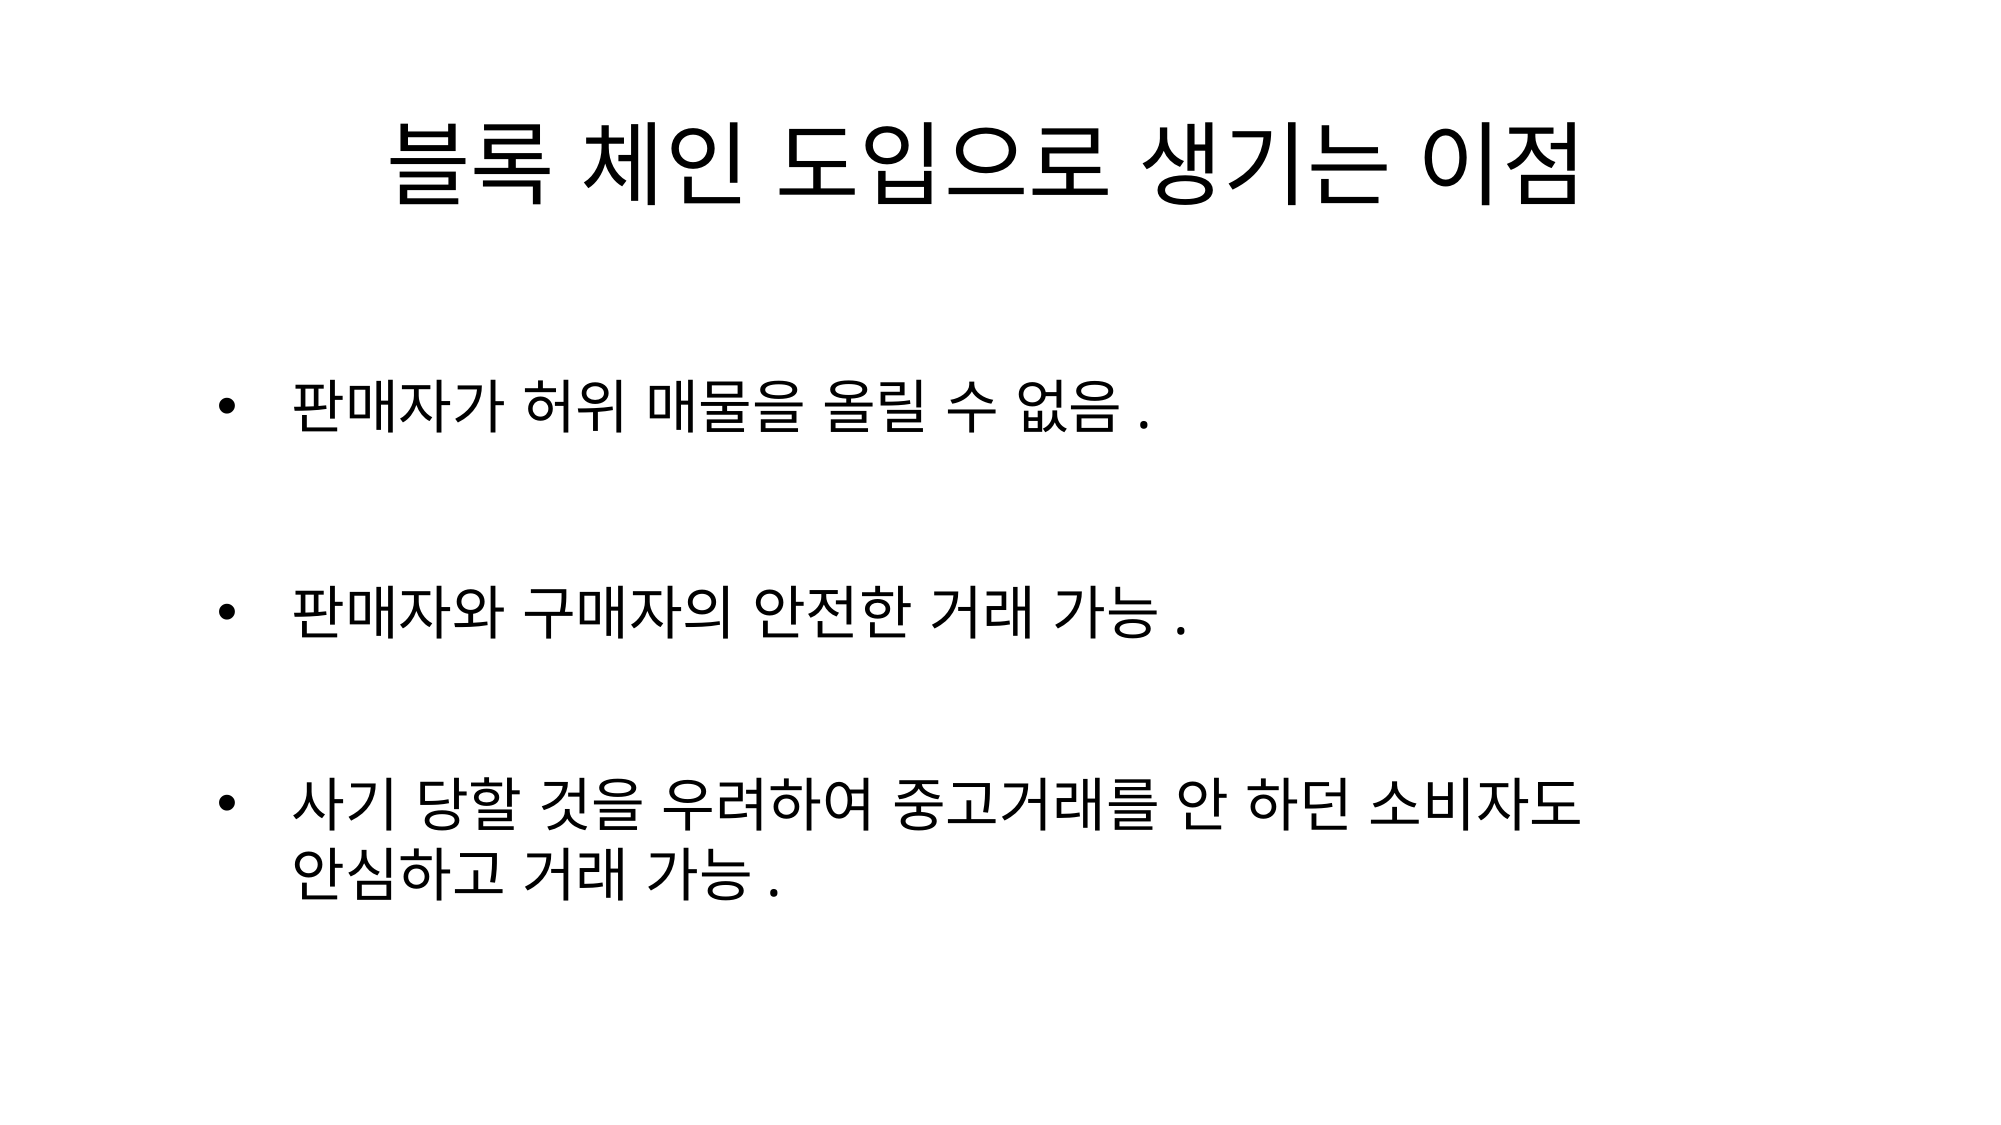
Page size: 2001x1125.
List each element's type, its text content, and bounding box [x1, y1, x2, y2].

text_box 판매자가 허위 매물을 올릴 수 없음. [202, 362, 1369, 448]
text_box 판매자와 구매자의 안전한 거래 가능. [202, 568, 1369, 654]
title 블록 체인 도입으로 생기는 이점 [137, 59, 1863, 278]
text_box 사기 당할 것을 우려하여 중고거래를 안 하던 소비자도 안심하고 거래 가능. [202, 760, 1759, 916]
